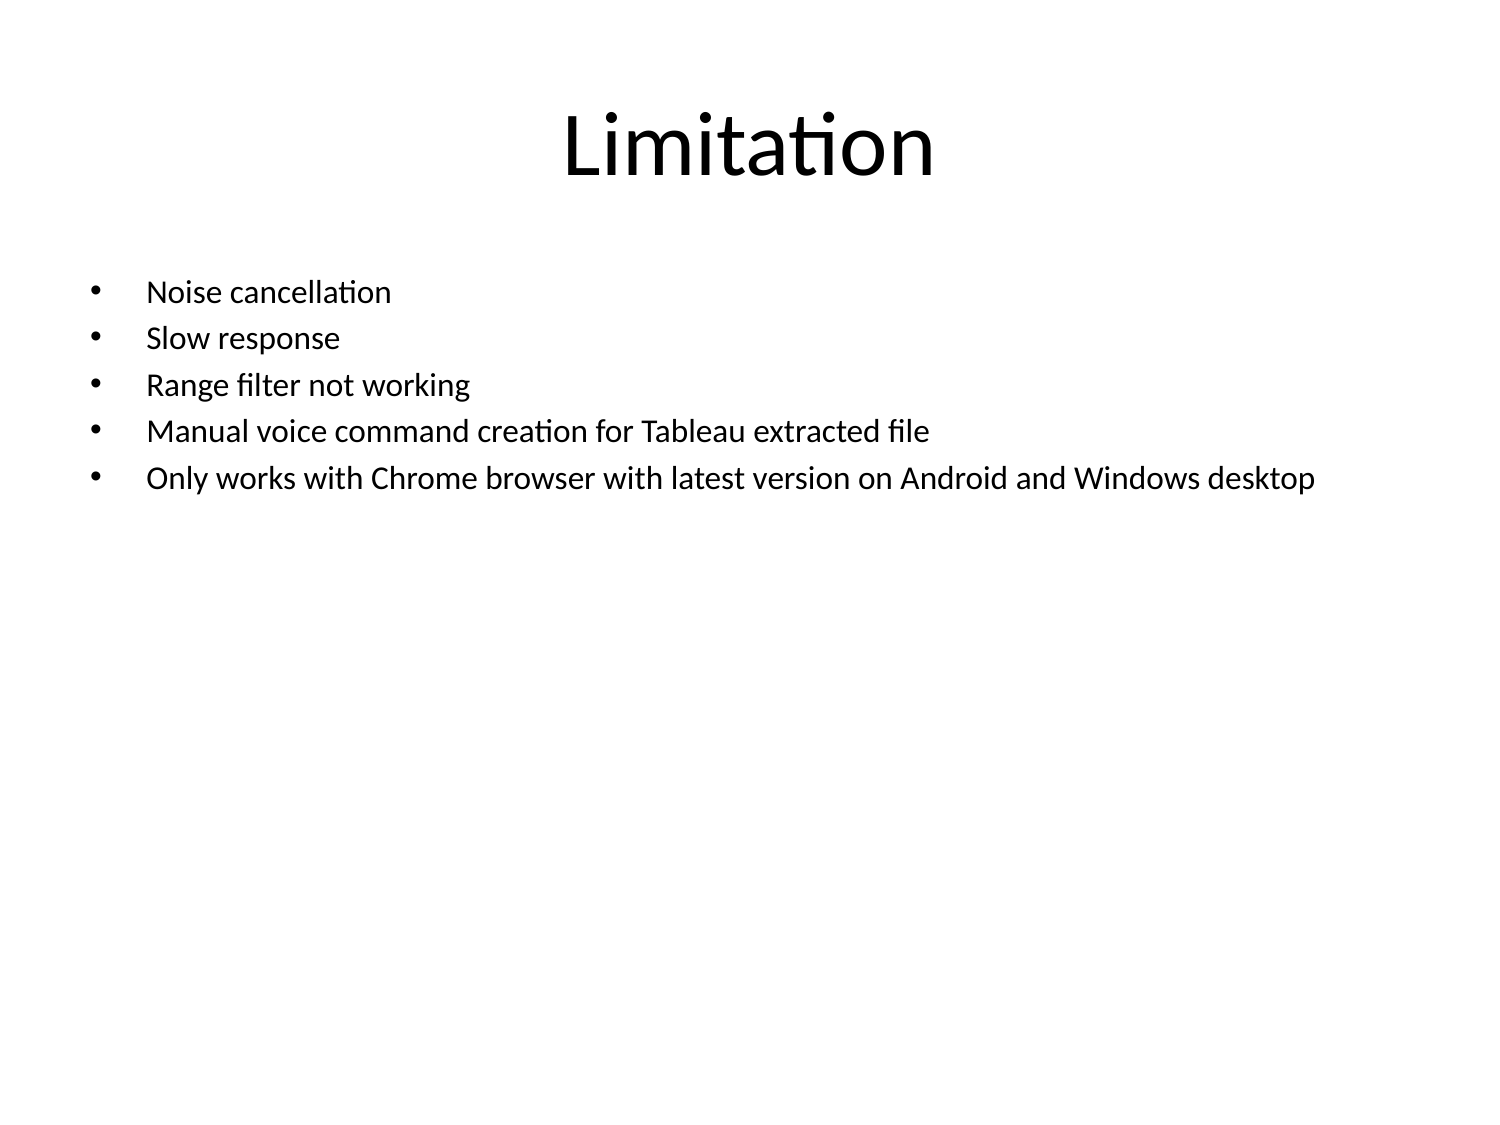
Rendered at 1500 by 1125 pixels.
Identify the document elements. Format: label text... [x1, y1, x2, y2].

title Limitation [75, 45, 1425, 233]
list Noise cancellation Slow response Range filter not working Manual voice command creation for Tableau extracted file Only works with Chrome browser with latest version on Android and Windows desktop [75, 262, 1425, 1005]
